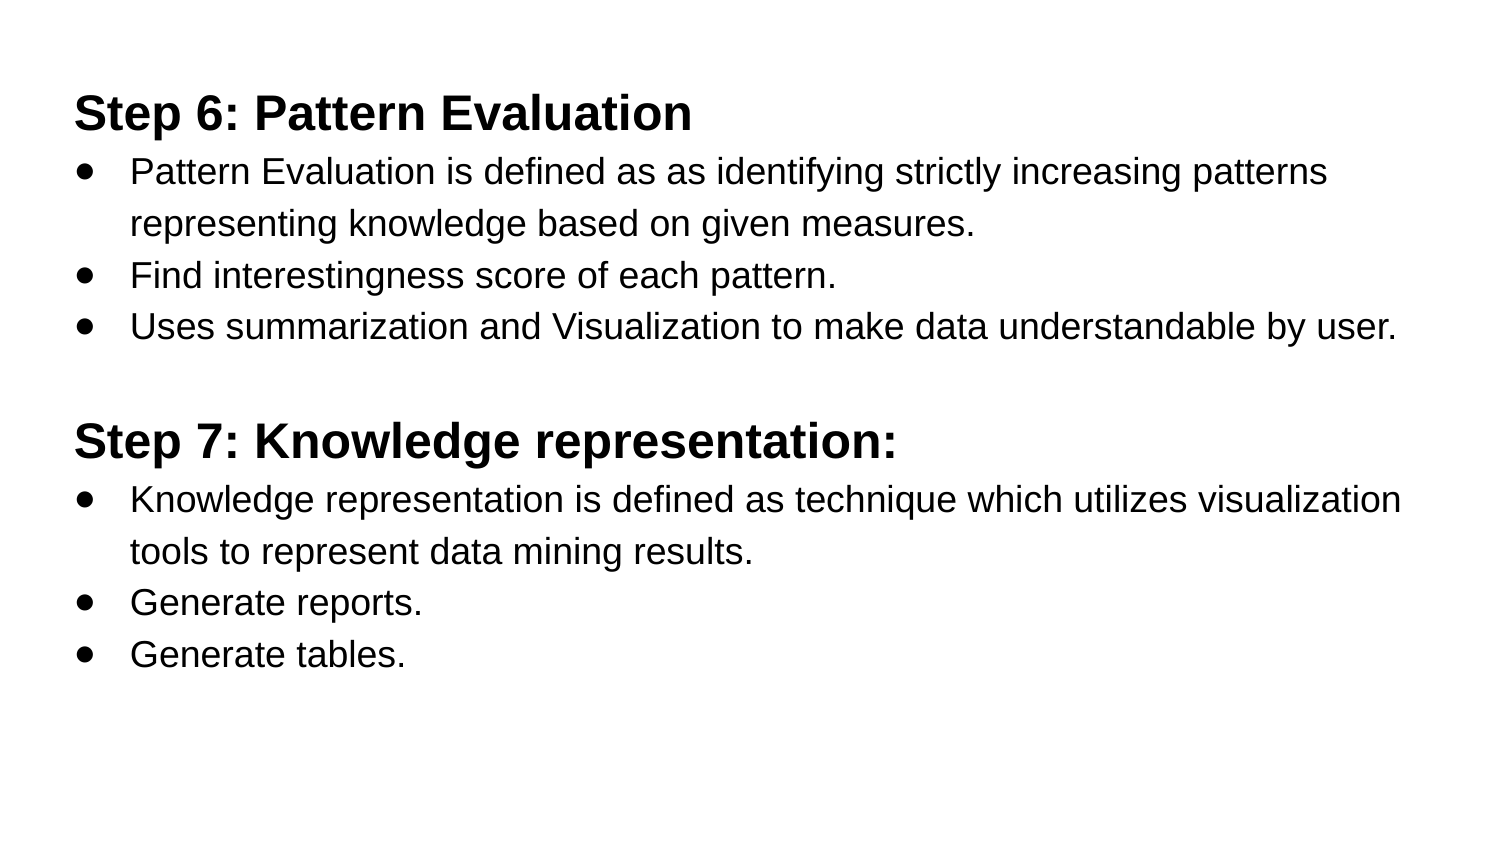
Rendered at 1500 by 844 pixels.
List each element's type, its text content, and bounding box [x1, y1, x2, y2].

list Step 6: Pattern Evaluation Pattern Evaluation is defined as as identifying strictly increasing patterns representing knowledge based on given measures. Find interestingness score of each pattern. Uses summarization and Visualization to make data understandable by user. Step 7: Knowledge representation: Knowledge representation is defined as technique which utilizes visualization tools to represent data mining results. Generate reports. Generate tables. [39, 56, 1438, 766]
